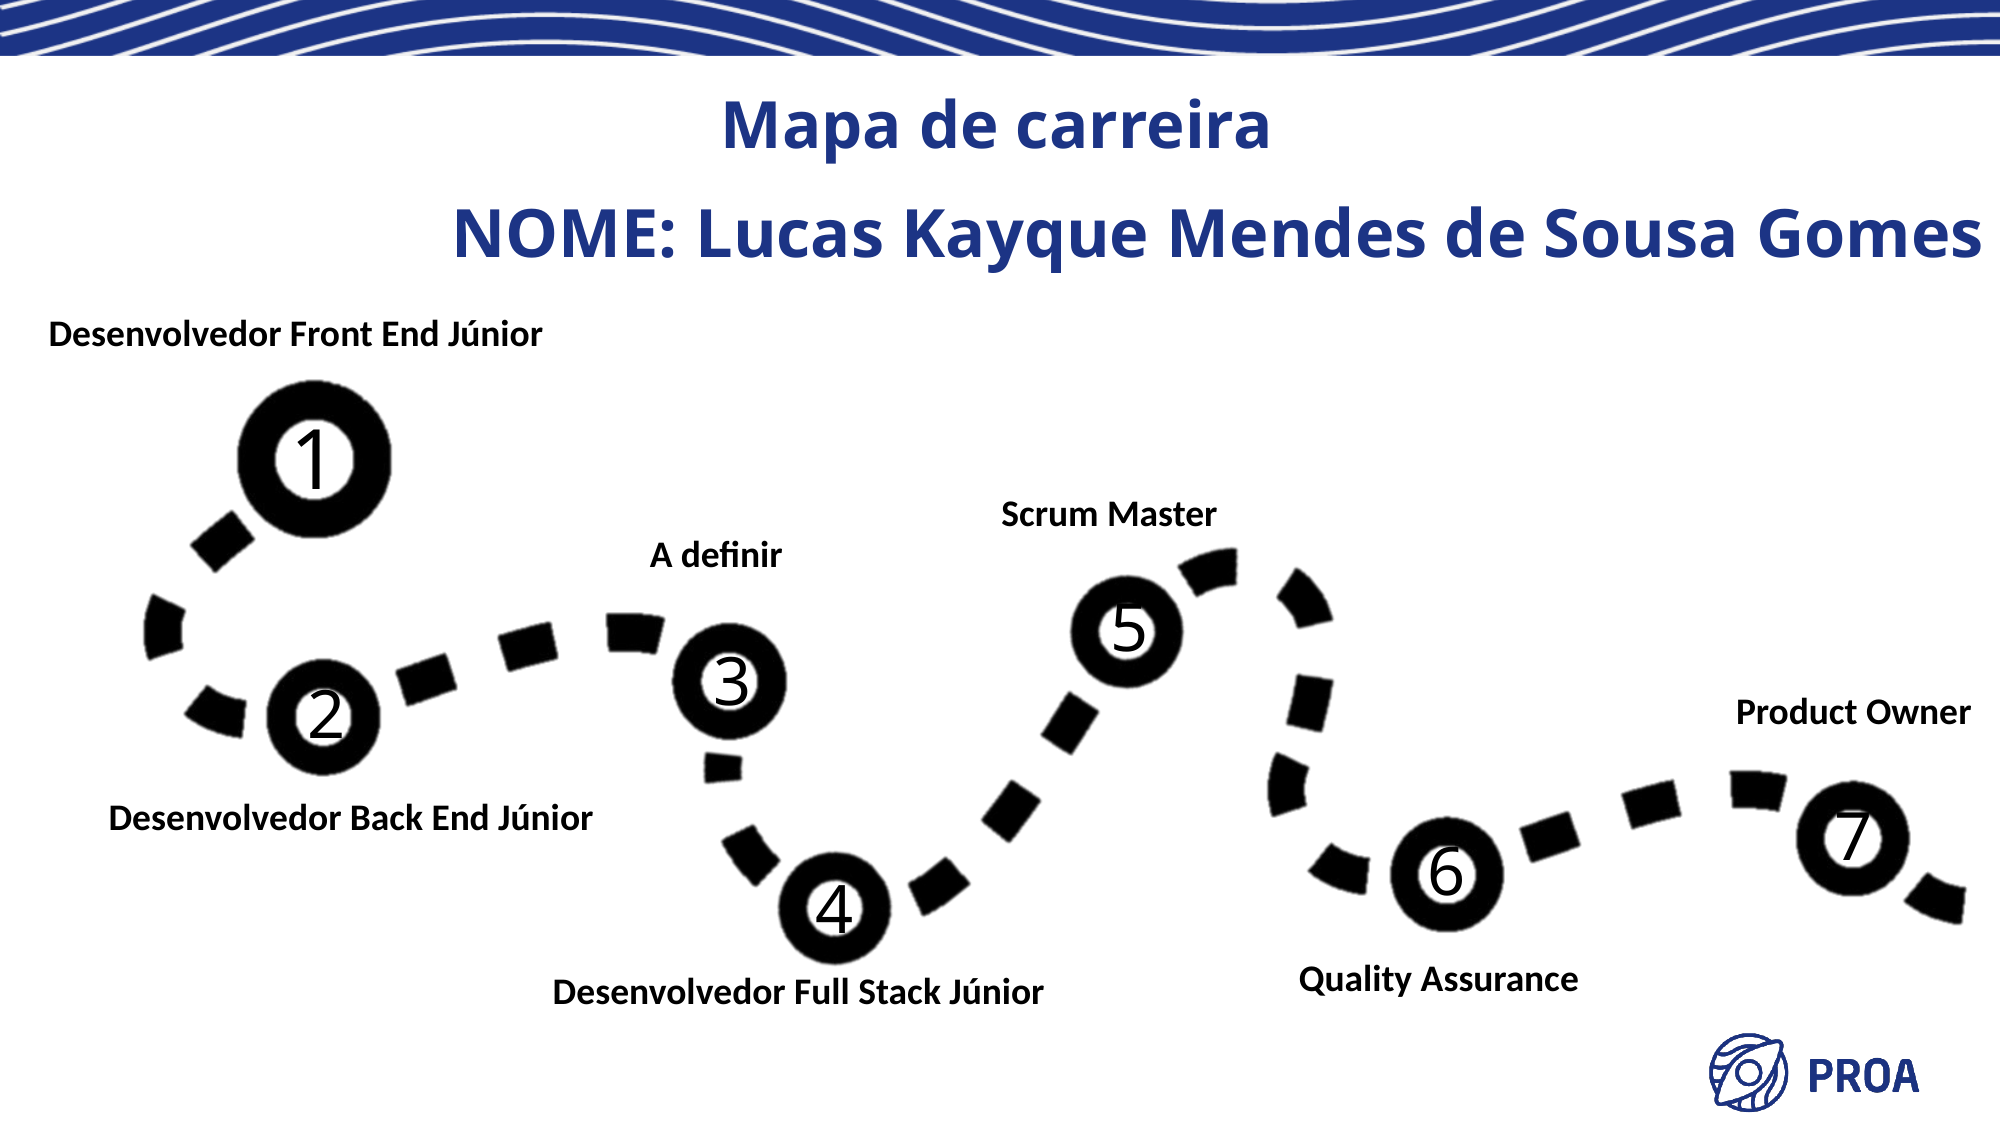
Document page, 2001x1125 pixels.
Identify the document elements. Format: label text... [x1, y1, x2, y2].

text_box Desenvolvedor Back End Júnior [93, 785, 127, 846]
text_box NOME: Lucas Kayque Mendes de Sousa Gomes [275, 166, 2000, 305]
title Mapa de carreira [705, 57, 1397, 166]
text_box Desenvolvedor Front End Júnior [33, 301, 650, 362]
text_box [127, 305, 2000, 1125]
picture [0, 0, 2000, 56]
picture [1143, 199, 1362, 305]
